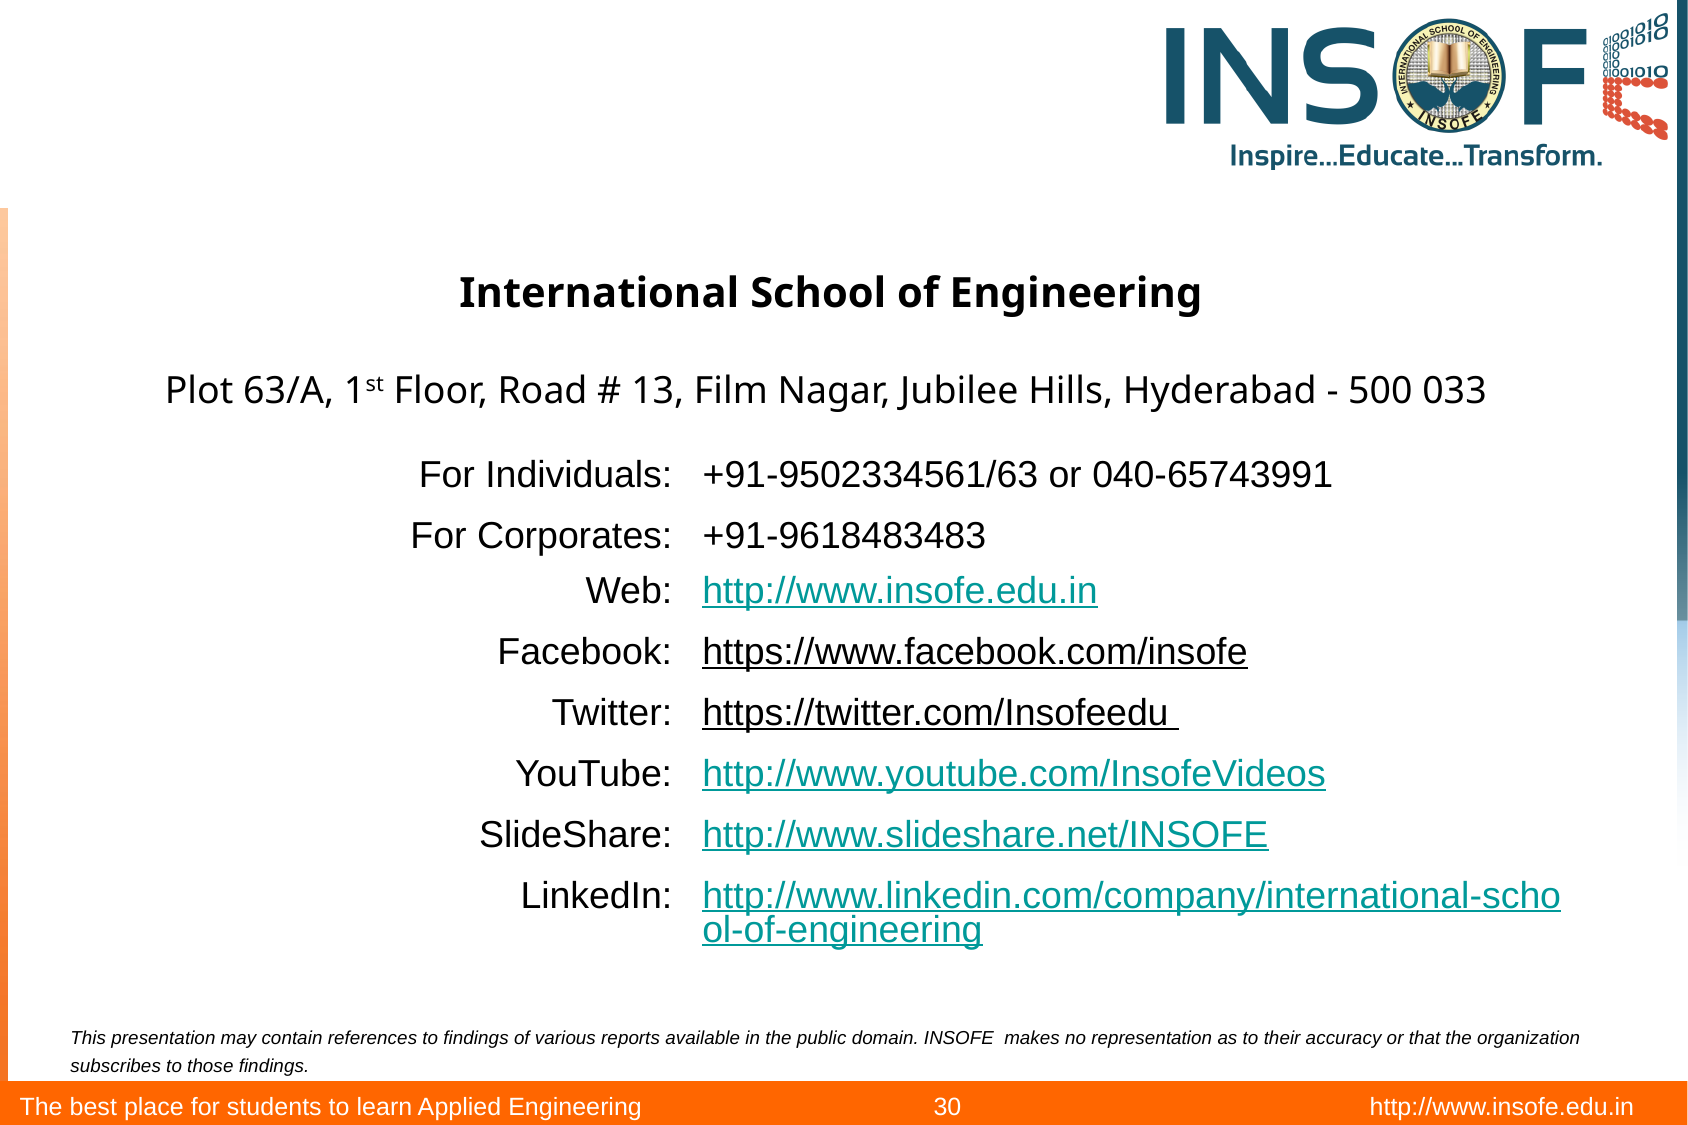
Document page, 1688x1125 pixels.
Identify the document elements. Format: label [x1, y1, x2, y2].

picture [1156, 12, 1668, 170]
picture [0, 208, 8, 1081]
picture [1677, 0, 1688, 866]
